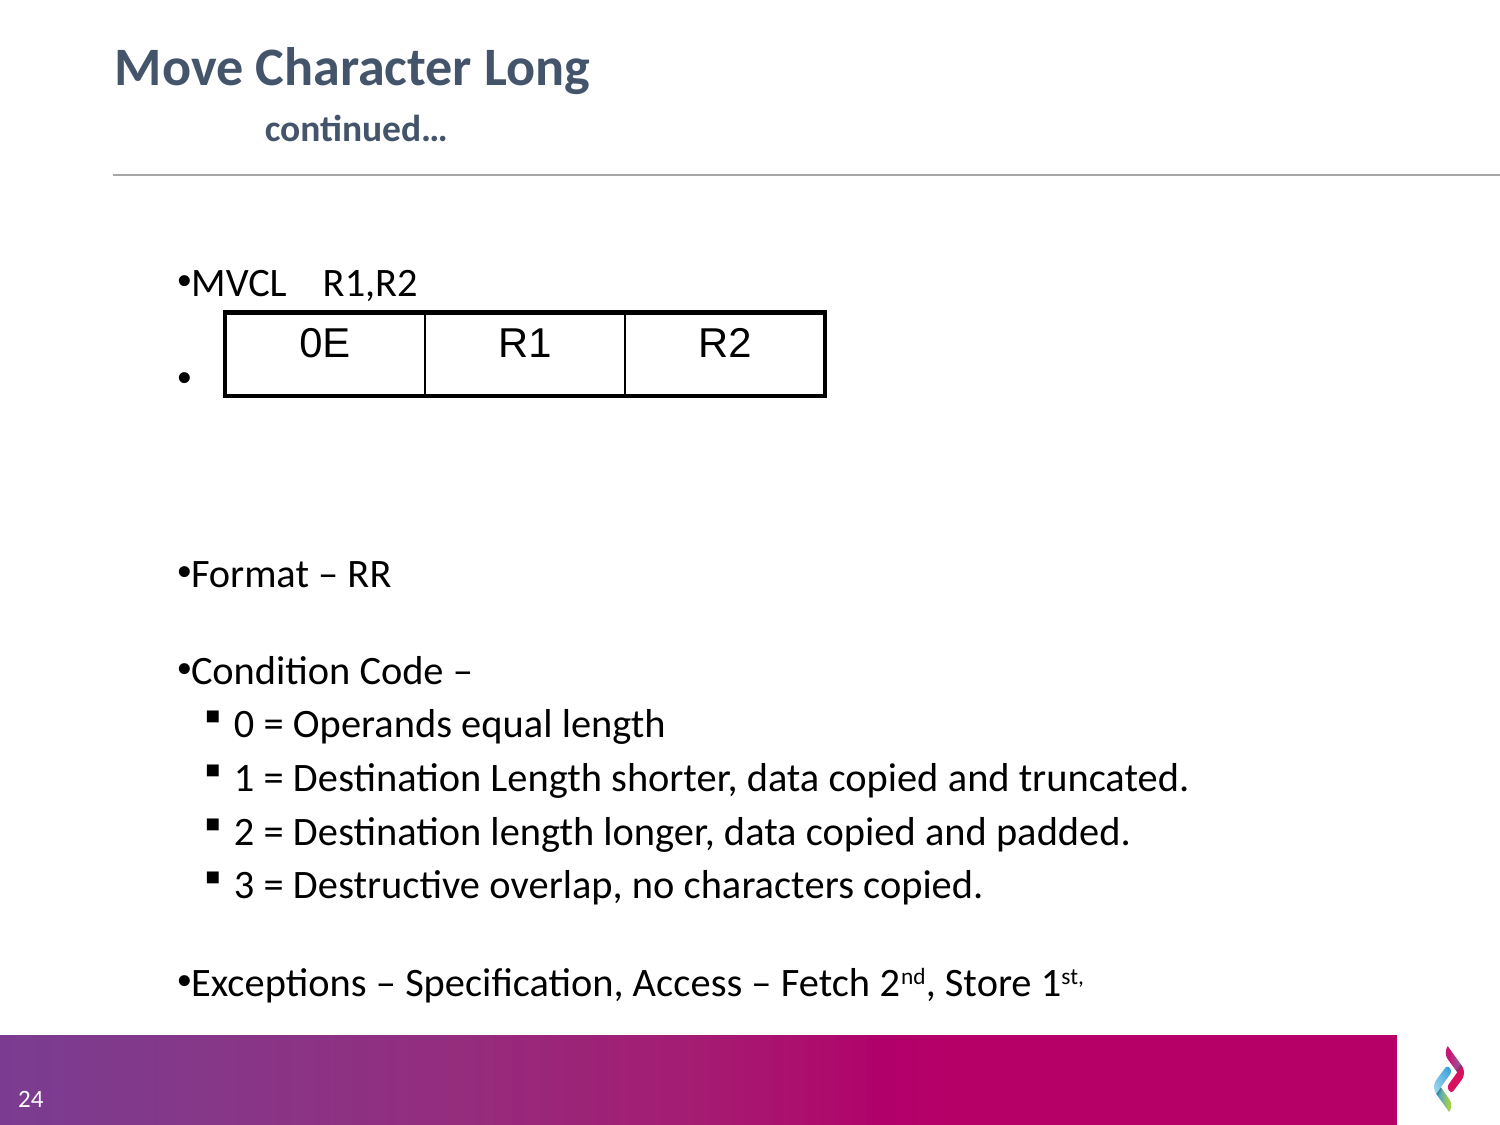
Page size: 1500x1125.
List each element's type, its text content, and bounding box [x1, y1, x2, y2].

title Move Character Long continued… [99, 19, 1149, 175]
picture [1431, 1042, 1467, 1115]
table_header R2 [626, 315, 823, 394]
list MVCL R1,R2 Format – RR Condition Code – 0 = Operands equal length 1 = Destination Length shorter, data copied and truncated. 2 = Destination length longer, data copied and padded. 3 = Destructive overlap, no characters copied. Exceptions – Specification, Access – Fetch 2nd, Store 1st, [162, 200, 1388, 1013]
table_header 0E [227, 315, 424, 394]
table_header R1 [426, 315, 624, 394]
